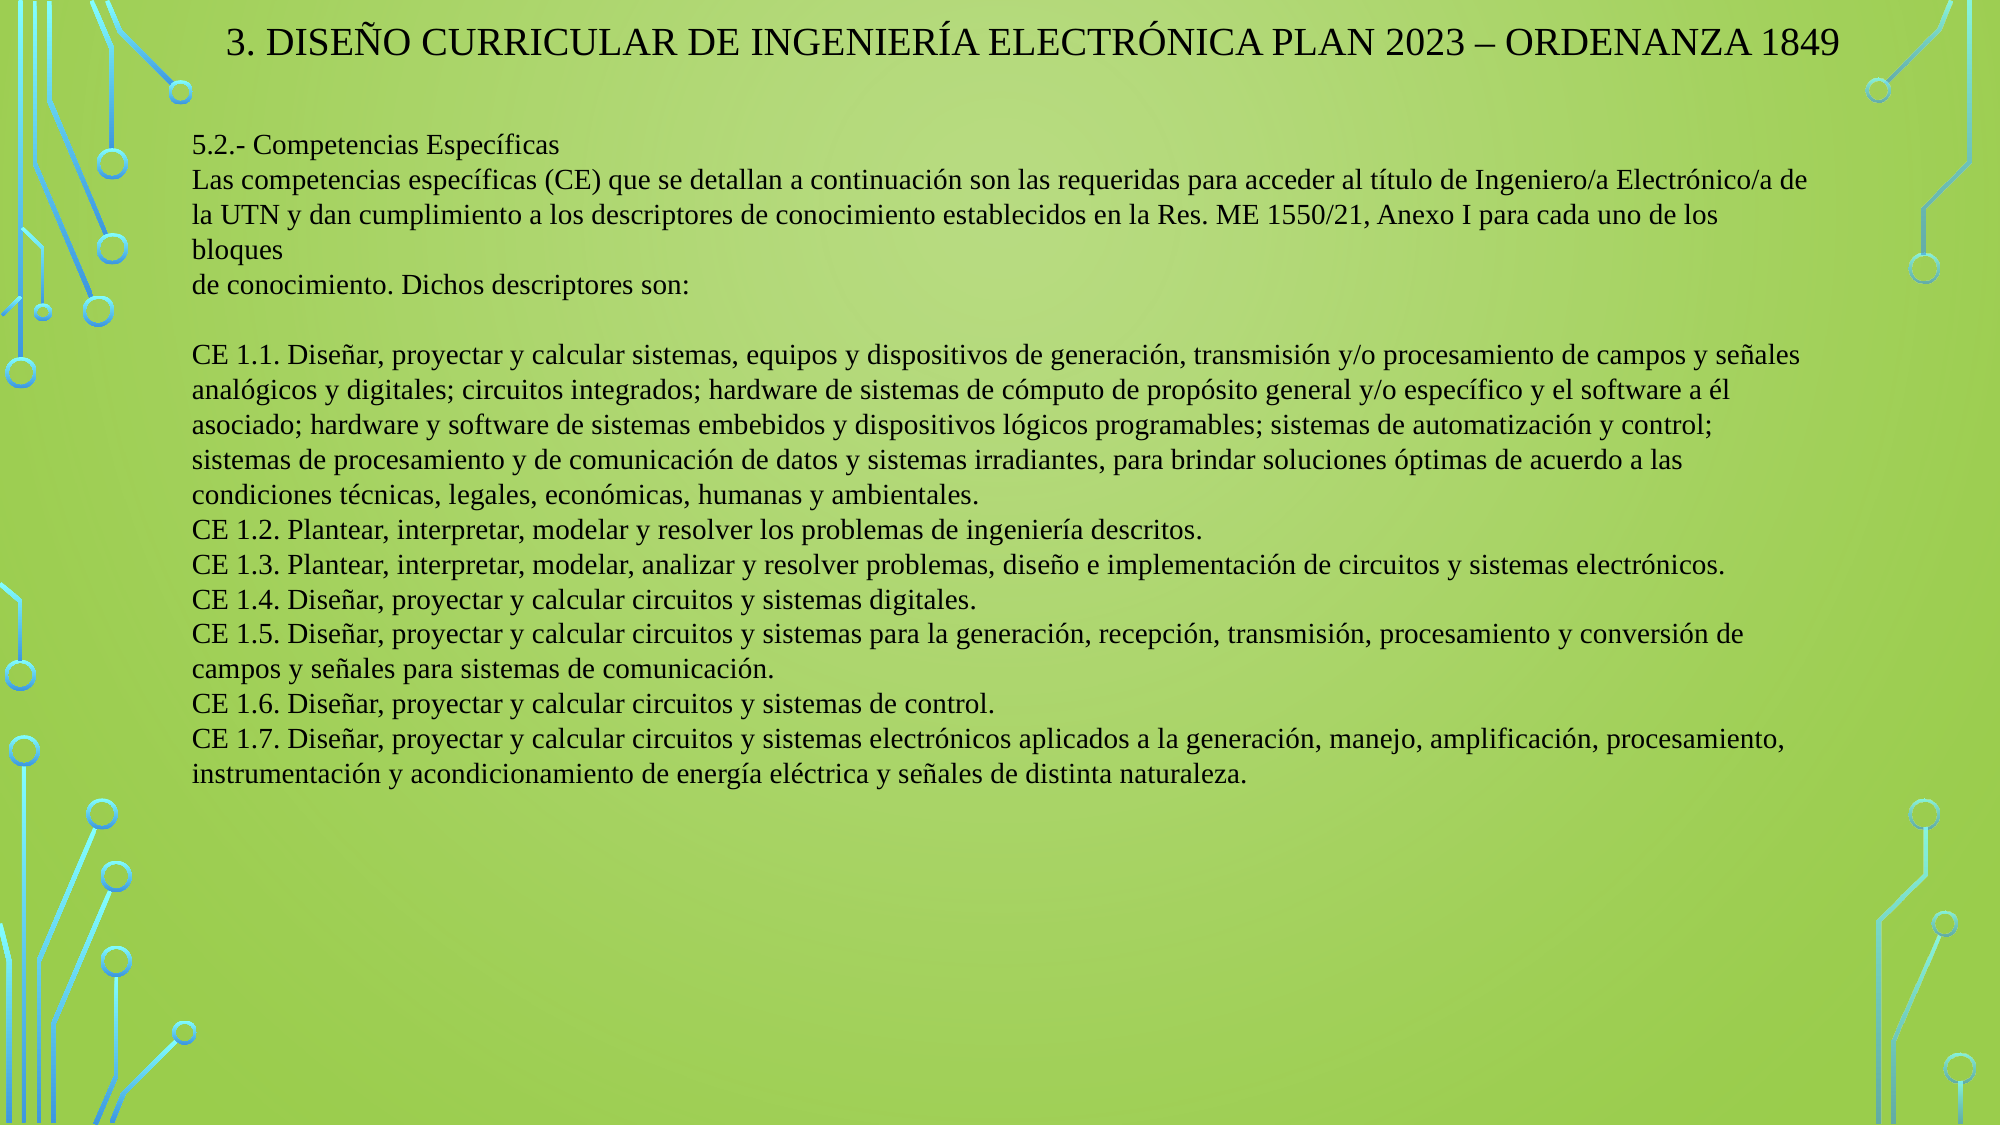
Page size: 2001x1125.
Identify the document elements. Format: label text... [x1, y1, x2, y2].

text_box 3. DISEÑO CURRICULAR DE INGENIERÍA ELECTRÓNICA PLAN 2023 – ORDENANZA 1849 [206, 13, 1861, 73]
text_box 5.2.- Competencias Específicas Las competencias específicas (CE) que se detallan a continuación son las requeridas para acceder al título de Ingeniero/a Electrónico/a de la UTN y dan cumplimiento a los descriptores de conocimiento establecidos en la Res. ME 1550/21, Anexo I para cada uno de los bloques de conocimiento. Dichos descriptores son: CE 1.1. Diseñar, proyectar y calcular sistemas, equipos y dispositivos de generación, transmisión y/o procesamiento de campos y señales analógicos y digitales; circuitos integrados; hardware de sistemas de cómputo de propósito general y/o específico y el software a él asociado; hardware y software de sistemas embebidos y dispositivos lógicos programables; sistemas de automatización y control; sistemas de procesamiento y de comunicación de datos y sistemas irradiantes, para brindar soluciones óptimas de acuerdo a las condiciones técnicas, legales, económicas, humanas y ambientales. CE 1.2. Plantear, interpretar, modelar y resolver los problemas de ingeniería descritos. CE 1.3. Plantear, interpretar, modelar, analizar y resolver problemas, diseño e implementación de circuitos y sistemas electrónicos. CE 1.4. Diseñar, proyectar y calcular circuitos y sistemas digitales. CE 1.5. Diseñar, proyectar y calcular circuitos y sistemas para la generación, recepción, transmisión, procesamiento y conversión de campos y señales para sistemas de comunicación. CE 1.6. Diseñar, proyectar y calcular circuitos y sistemas de control. CE 1.7. Diseñar, proyectar y calcular circuitos y sistemas electrónicos aplicados a la generación, manejo, amplificación, procesamiento, instrumentación y acondicionamiento de energía eléctrica y señales de distinta naturaleza. [177, 118, 1831, 798]
